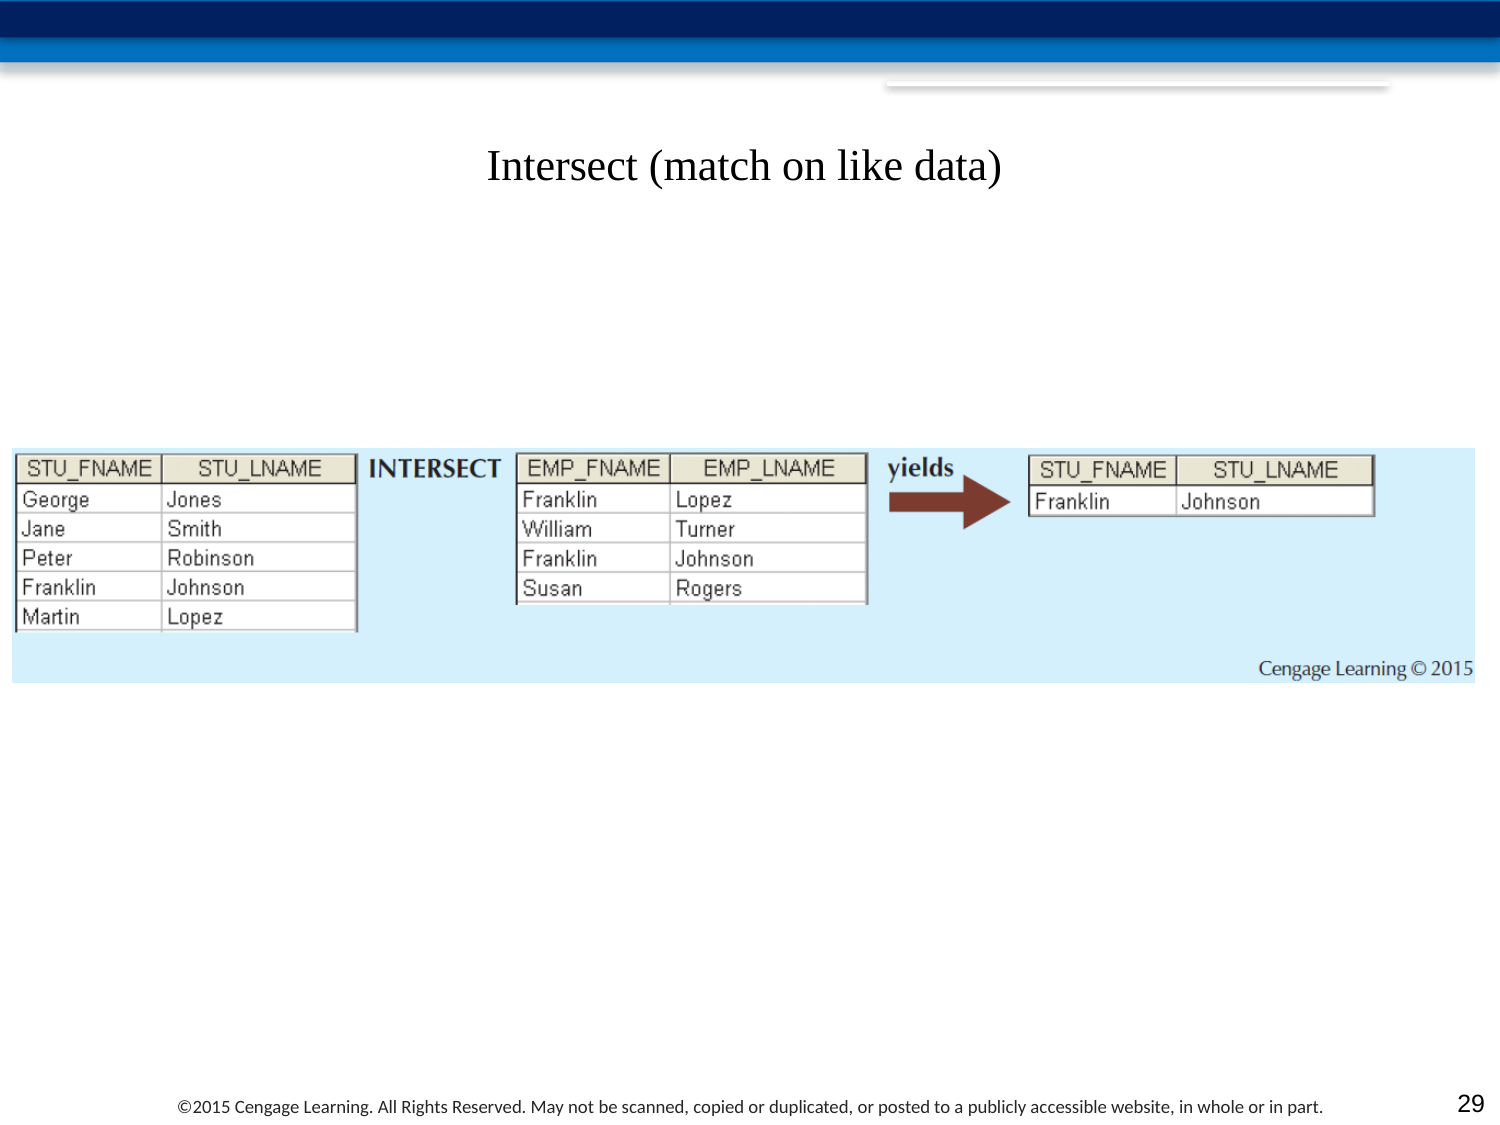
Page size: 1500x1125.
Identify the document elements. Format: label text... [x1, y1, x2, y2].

picture [12, 448, 1476, 683]
title Intersect (match on like data) [75, 75, 1425, 250]
slide_number 29 [1425, 1074, 1500, 1125]
